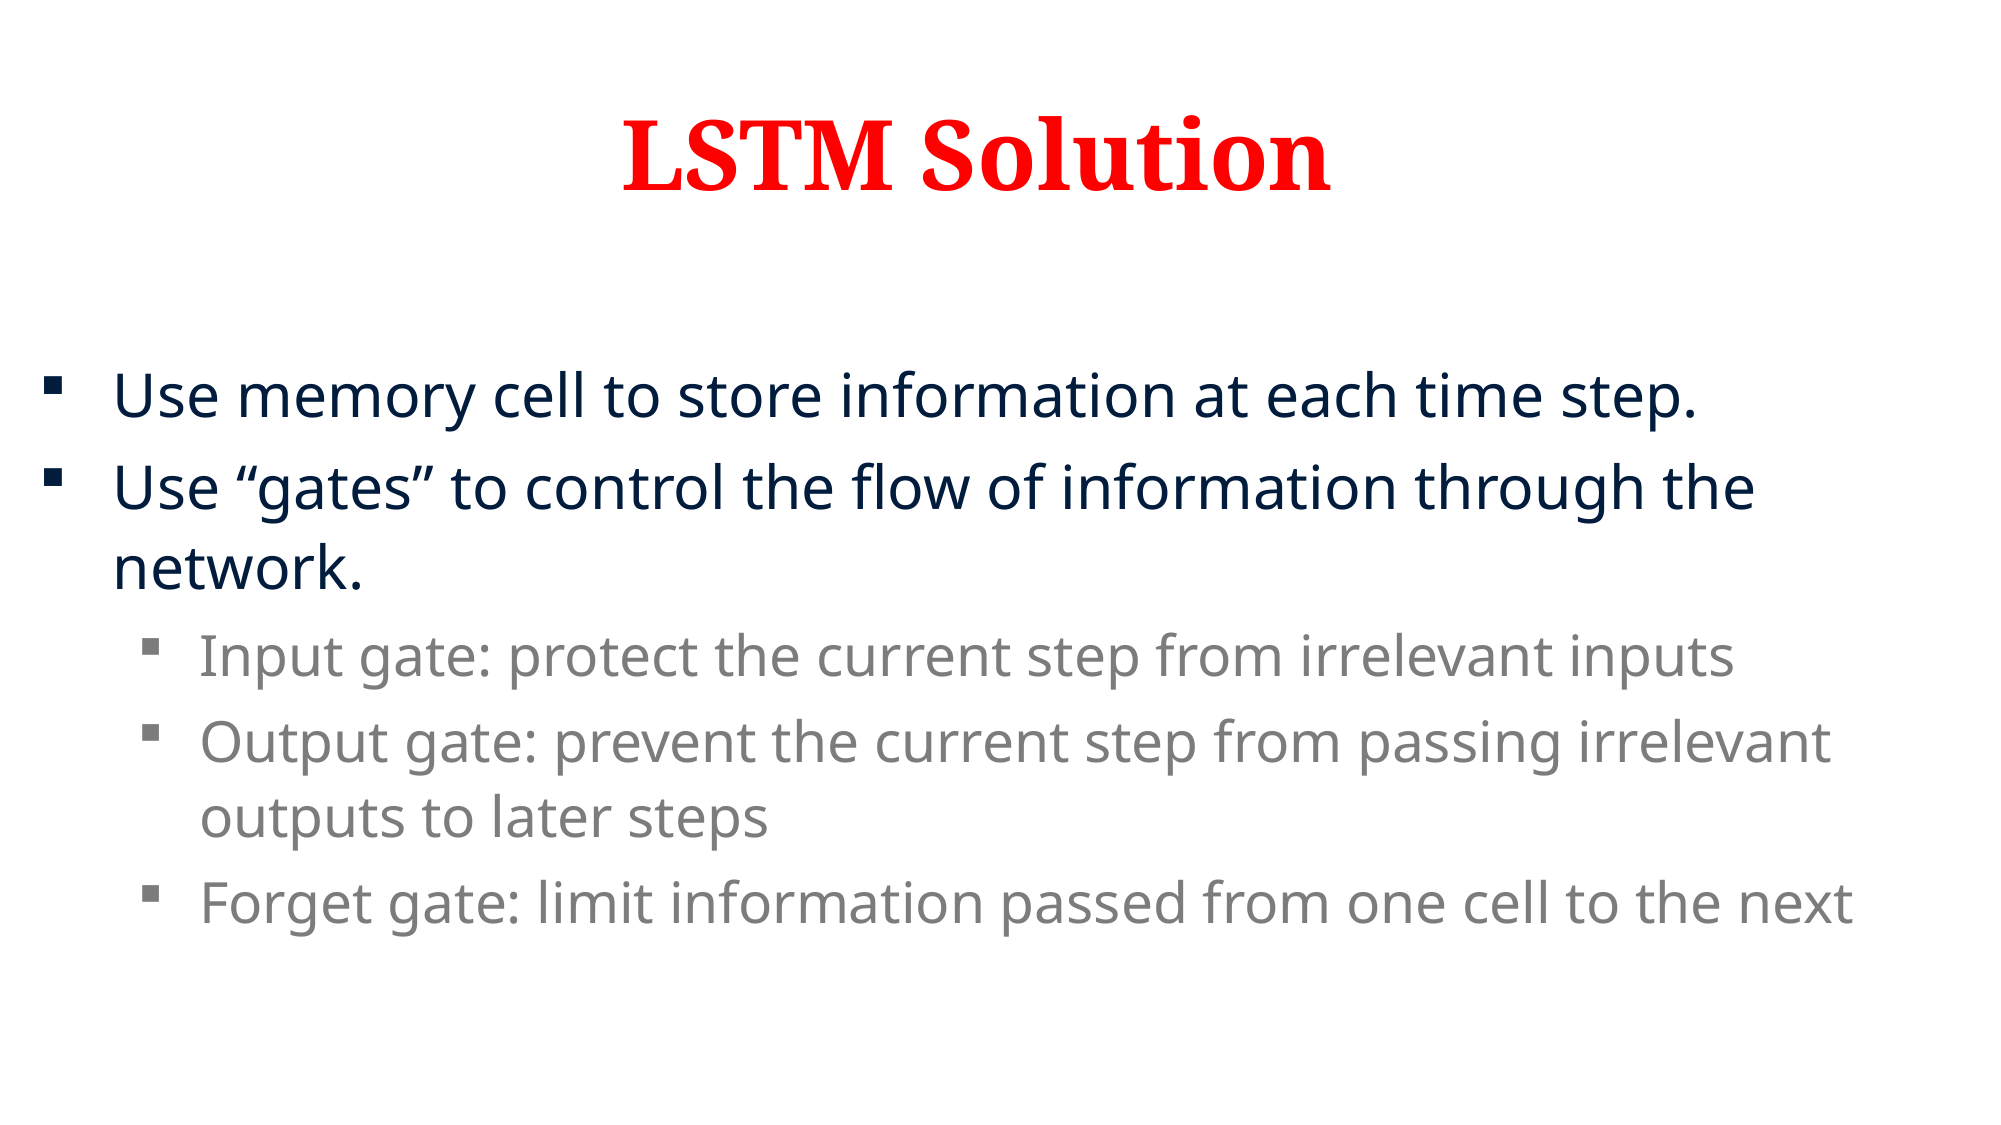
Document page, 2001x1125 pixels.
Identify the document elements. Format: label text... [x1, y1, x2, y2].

title LSTM Solution [55, 85, 1900, 240]
list Use memory cell to store information at each time step. Use “gates” to control the flow of information through the network. Input gate: protect the current step from irrelevant inputs Output gate: prevent the current step from passing irrelevant outputs to later steps Forget gate: limit information passed from one cell to the next [24, 341, 1970, 952]
